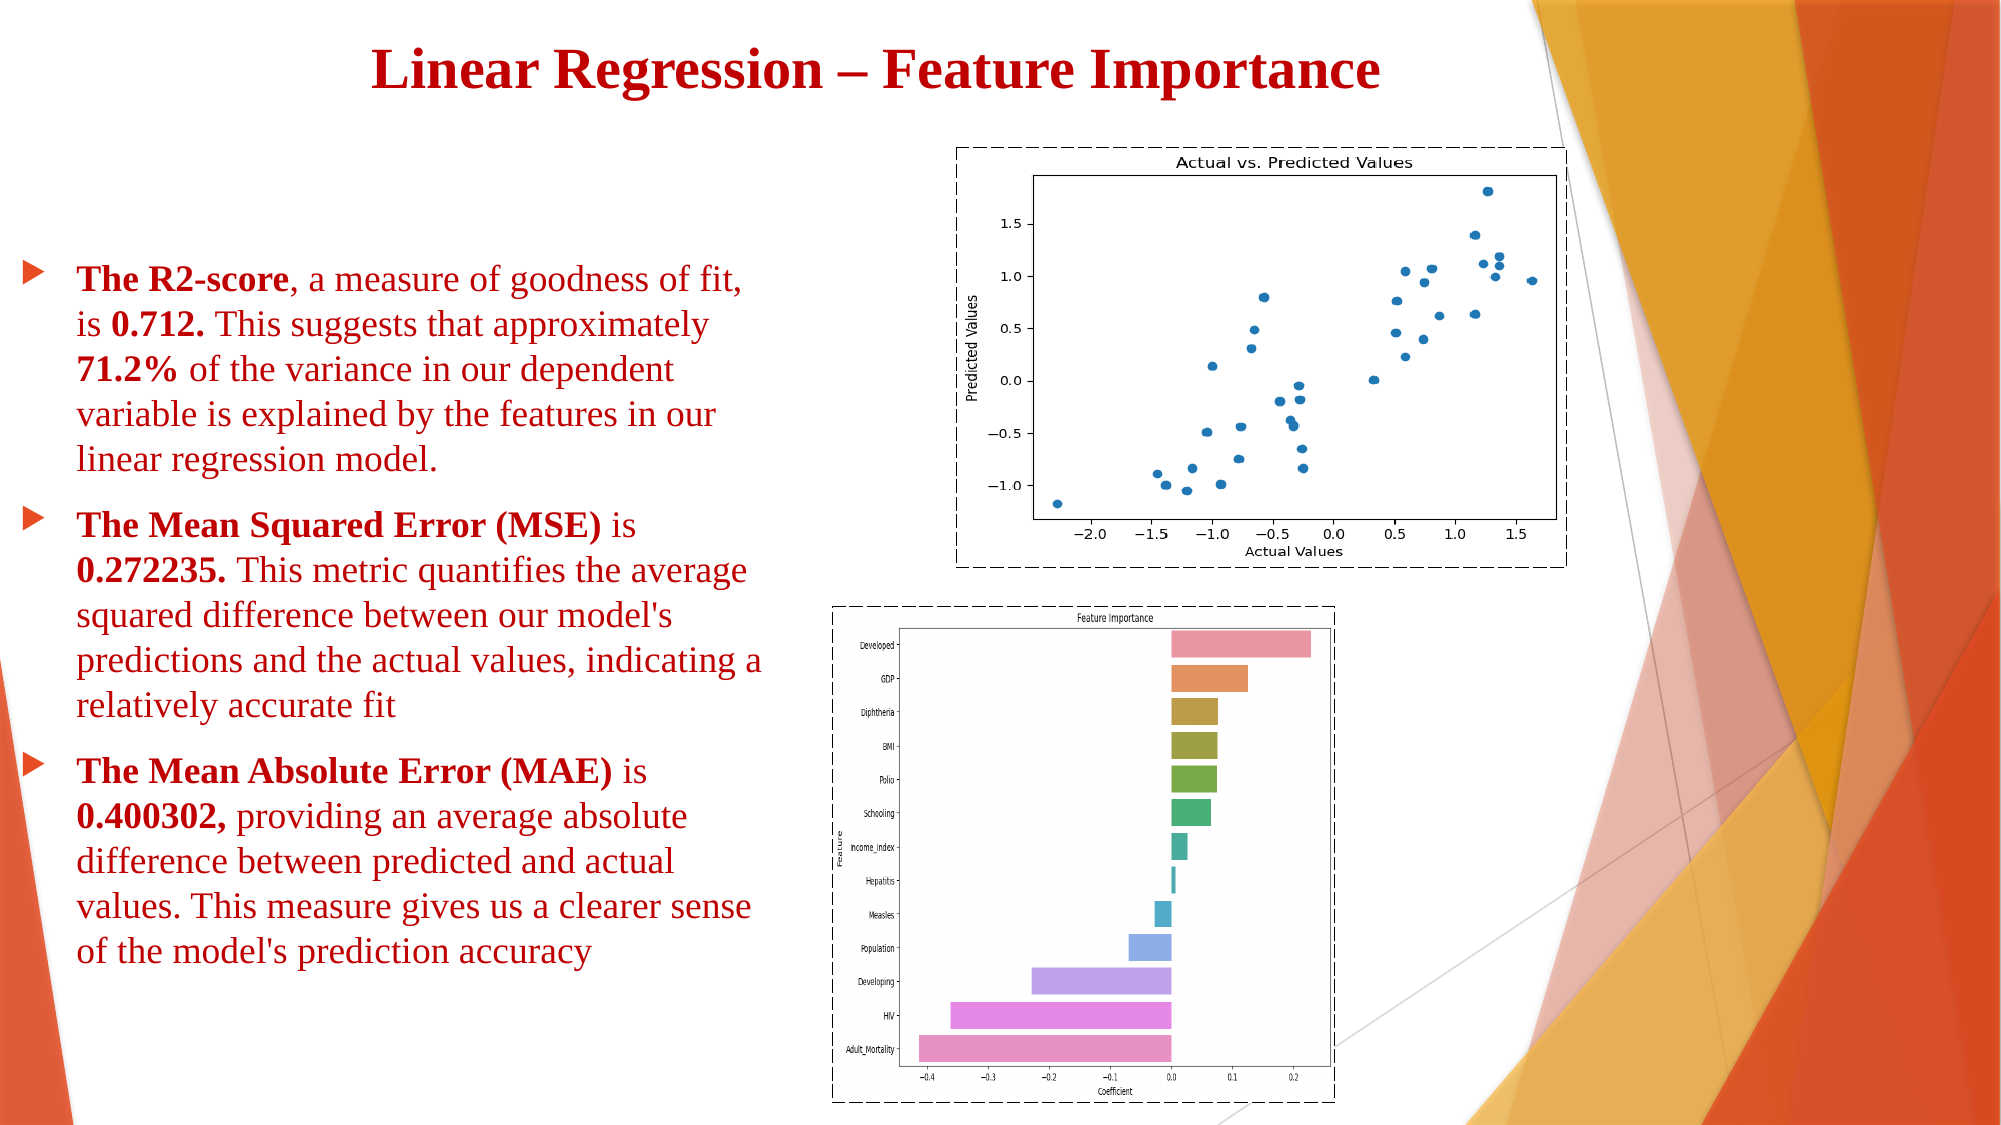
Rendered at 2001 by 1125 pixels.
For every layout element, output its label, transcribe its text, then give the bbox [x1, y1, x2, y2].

list The R2-score, a measure of goodness of fit, is 0.712. This suggests that approximately 71.2% of the variance in our dependent variable is explained by the features in our linear regression model. The Mean Squared Error (MSE) is 0.272235. This metric quantifies the average squared difference between our model's predictions and the actual values, indicating a relatively accurate fit The Mean Absolute Error (MAE) is 0.400302, providing an average absolute difference between predicted and actual values. This measure gives us a clearer sense of the model's prediction accuracy [5, 180, 785, 1059]
picture [955, 146, 1567, 569]
title Linear Regression – Feature Importance [171, 22, 1582, 129]
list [831, 606, 1336, 1104]
